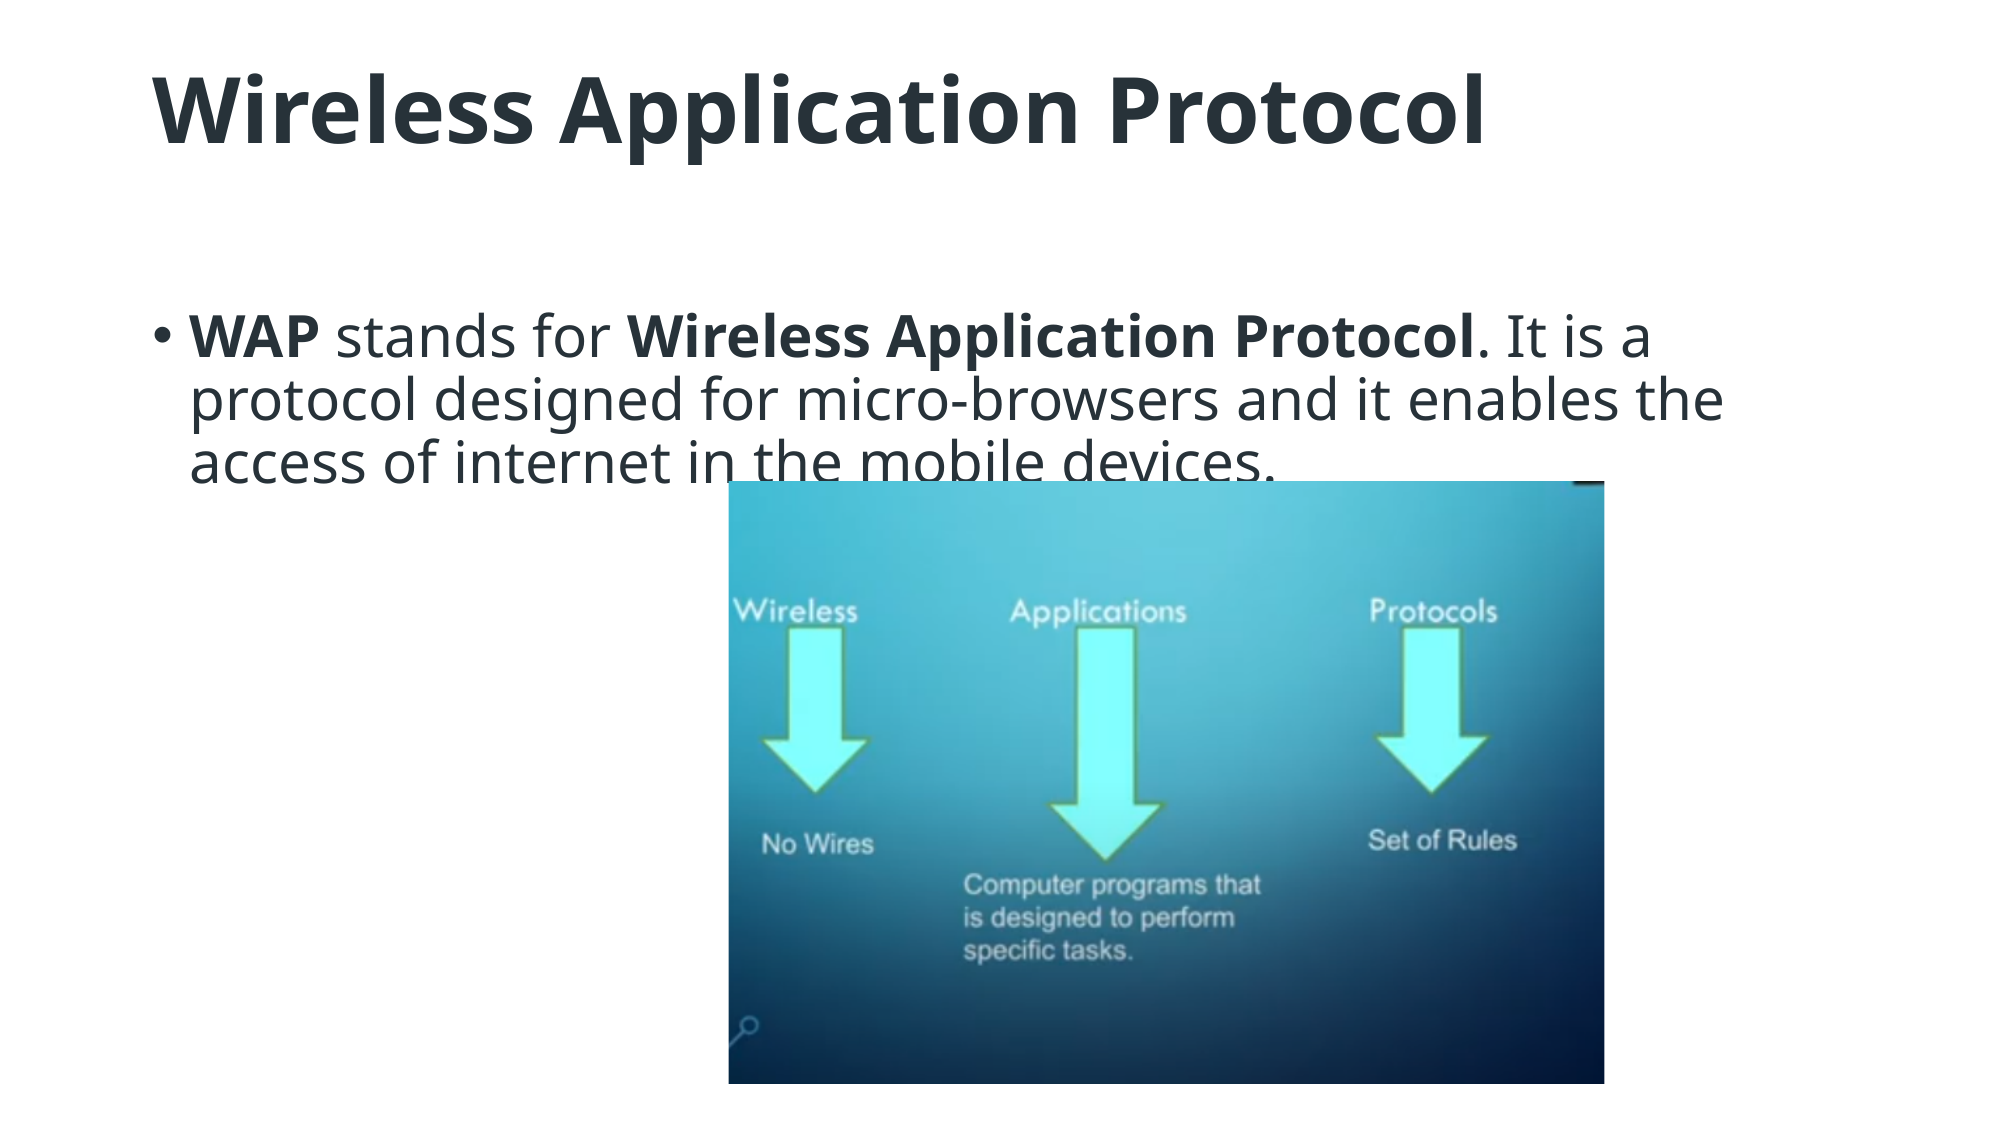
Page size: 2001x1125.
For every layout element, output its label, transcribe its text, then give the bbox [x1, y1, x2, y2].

title Wireless Application Protocol [137, 59, 1863, 278]
picture [728, 481, 1605, 1084]
list WAP stands for Wireless Application Protocol. It is a protocol designed for micro-browsers and it enables the access of internet in the mobile devices. [137, 299, 1863, 1014]
